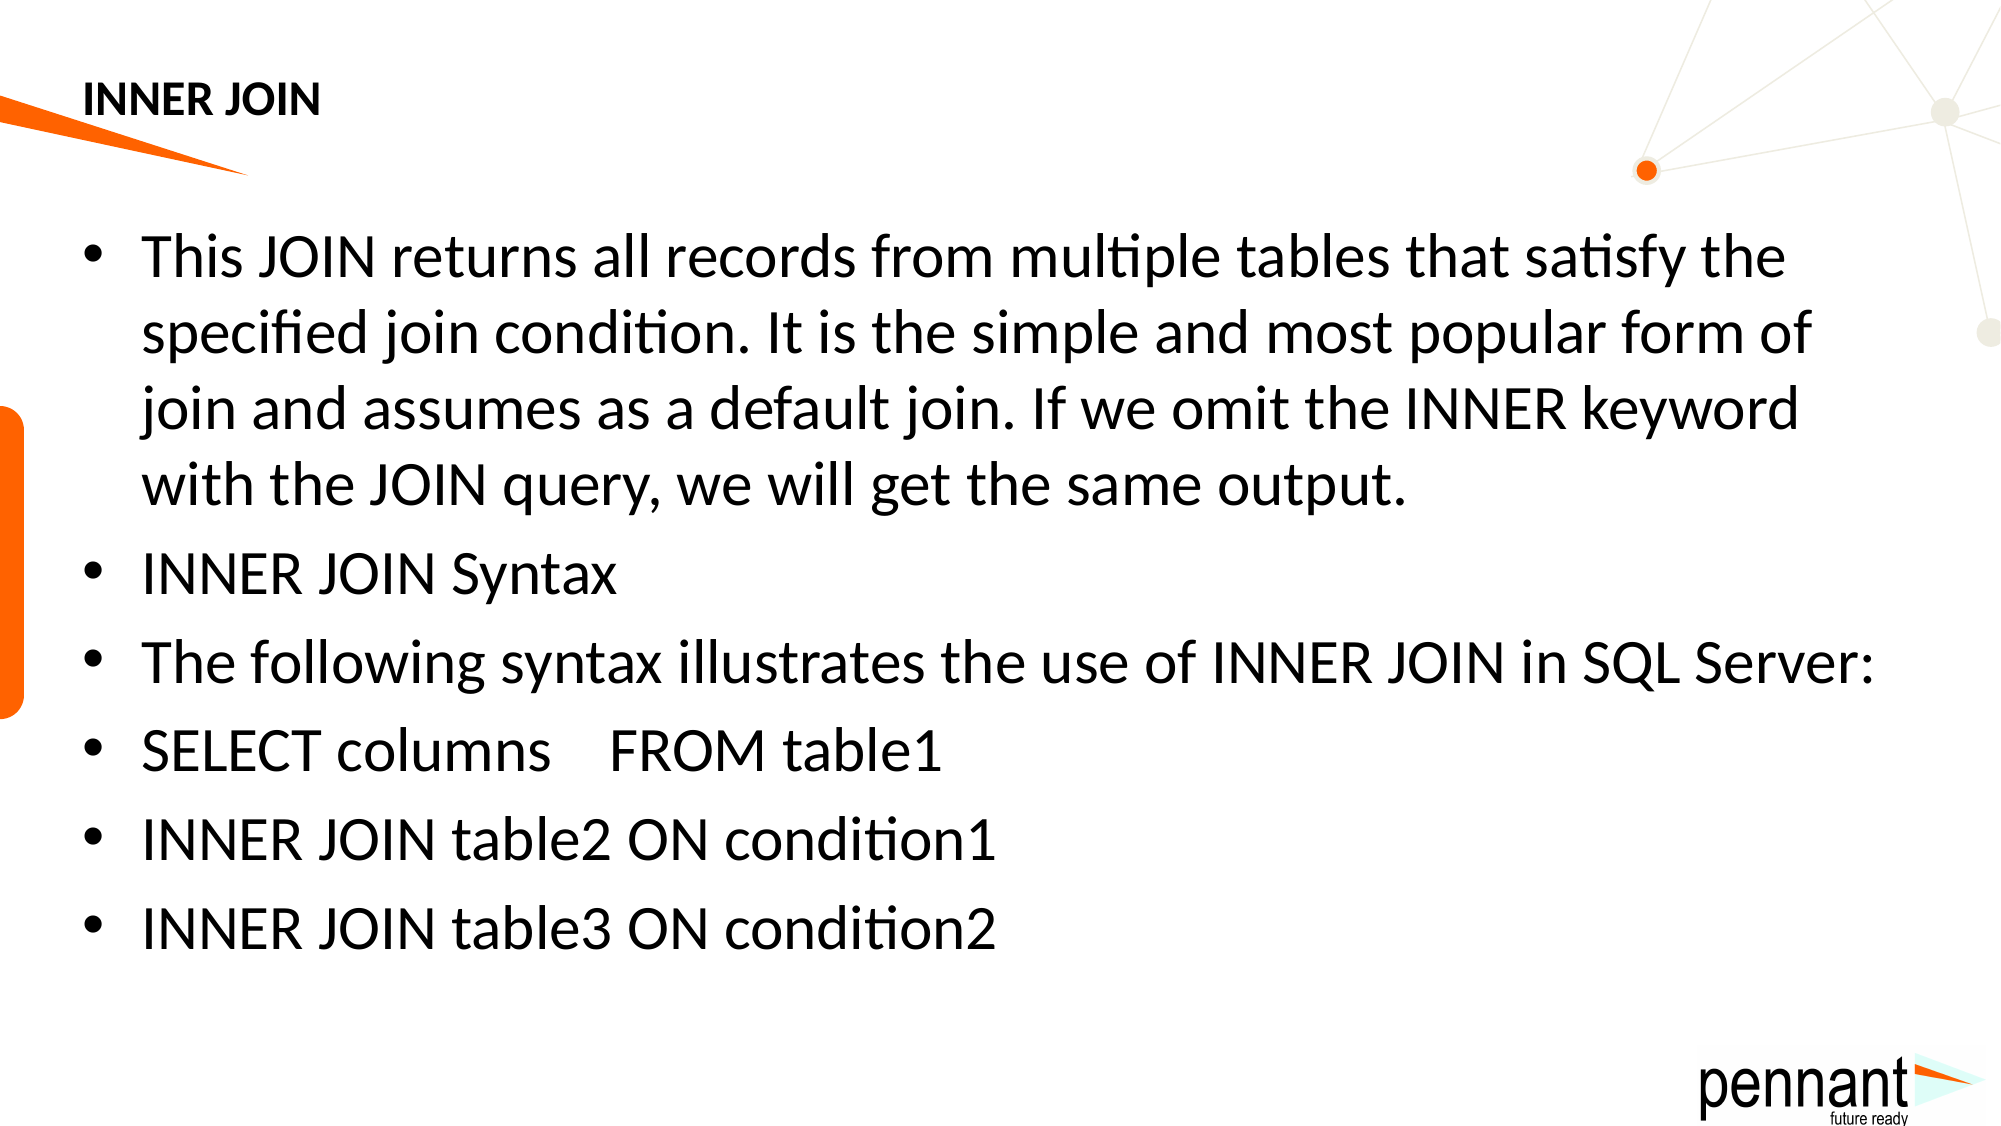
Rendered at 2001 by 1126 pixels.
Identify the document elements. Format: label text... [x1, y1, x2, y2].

title INNER JOIN [67, 45, 1868, 146]
list This JOIN returns all records from multiple tables that satisfy the specified join condition. It is the simple and most popular form of join and assumes as a default join. If we omit the INNER keyword with the JOIN query, we will get the same output. INNER JOIN Syntax The following syntax illustrates the use of INNER JOIN in SQL Server: SELECT columns FROM table1 INNER JOIN table2 ON condition1 INNER JOIN table3 ON condition2 [67, 207, 1898, 1036]
picture [1697, 1045, 1986, 1126]
